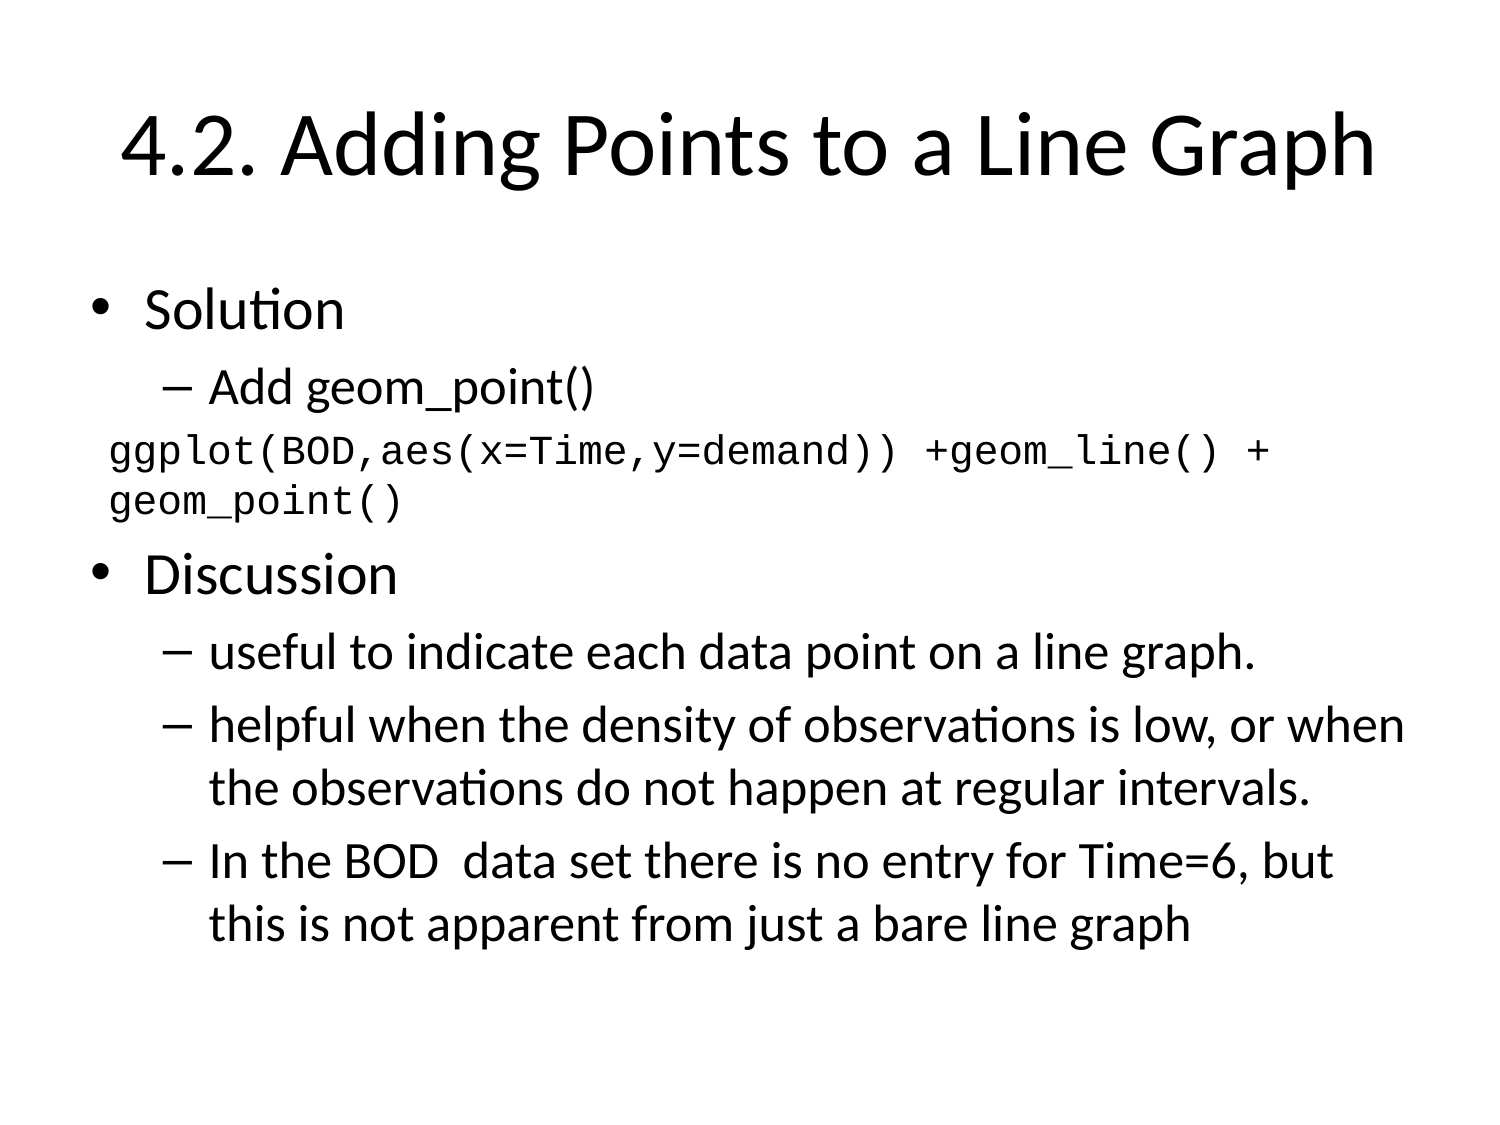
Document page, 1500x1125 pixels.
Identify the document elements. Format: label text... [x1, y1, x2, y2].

title 4.2. Adding Points to a Line Graph [75, 45, 1425, 233]
list Solution Add geom_point() ggplot(BOD,aes(x=Time,y=demand)) +geom_line() + geom_point() Discussion useful to indicate each data point on a line graph. helpful when the density of observations is low, or when the observations do not happen at regular intervals. In the BOD data set there is no entry for Time=6, but this is not apparent from just a bare line graph [75, 262, 1425, 1005]
